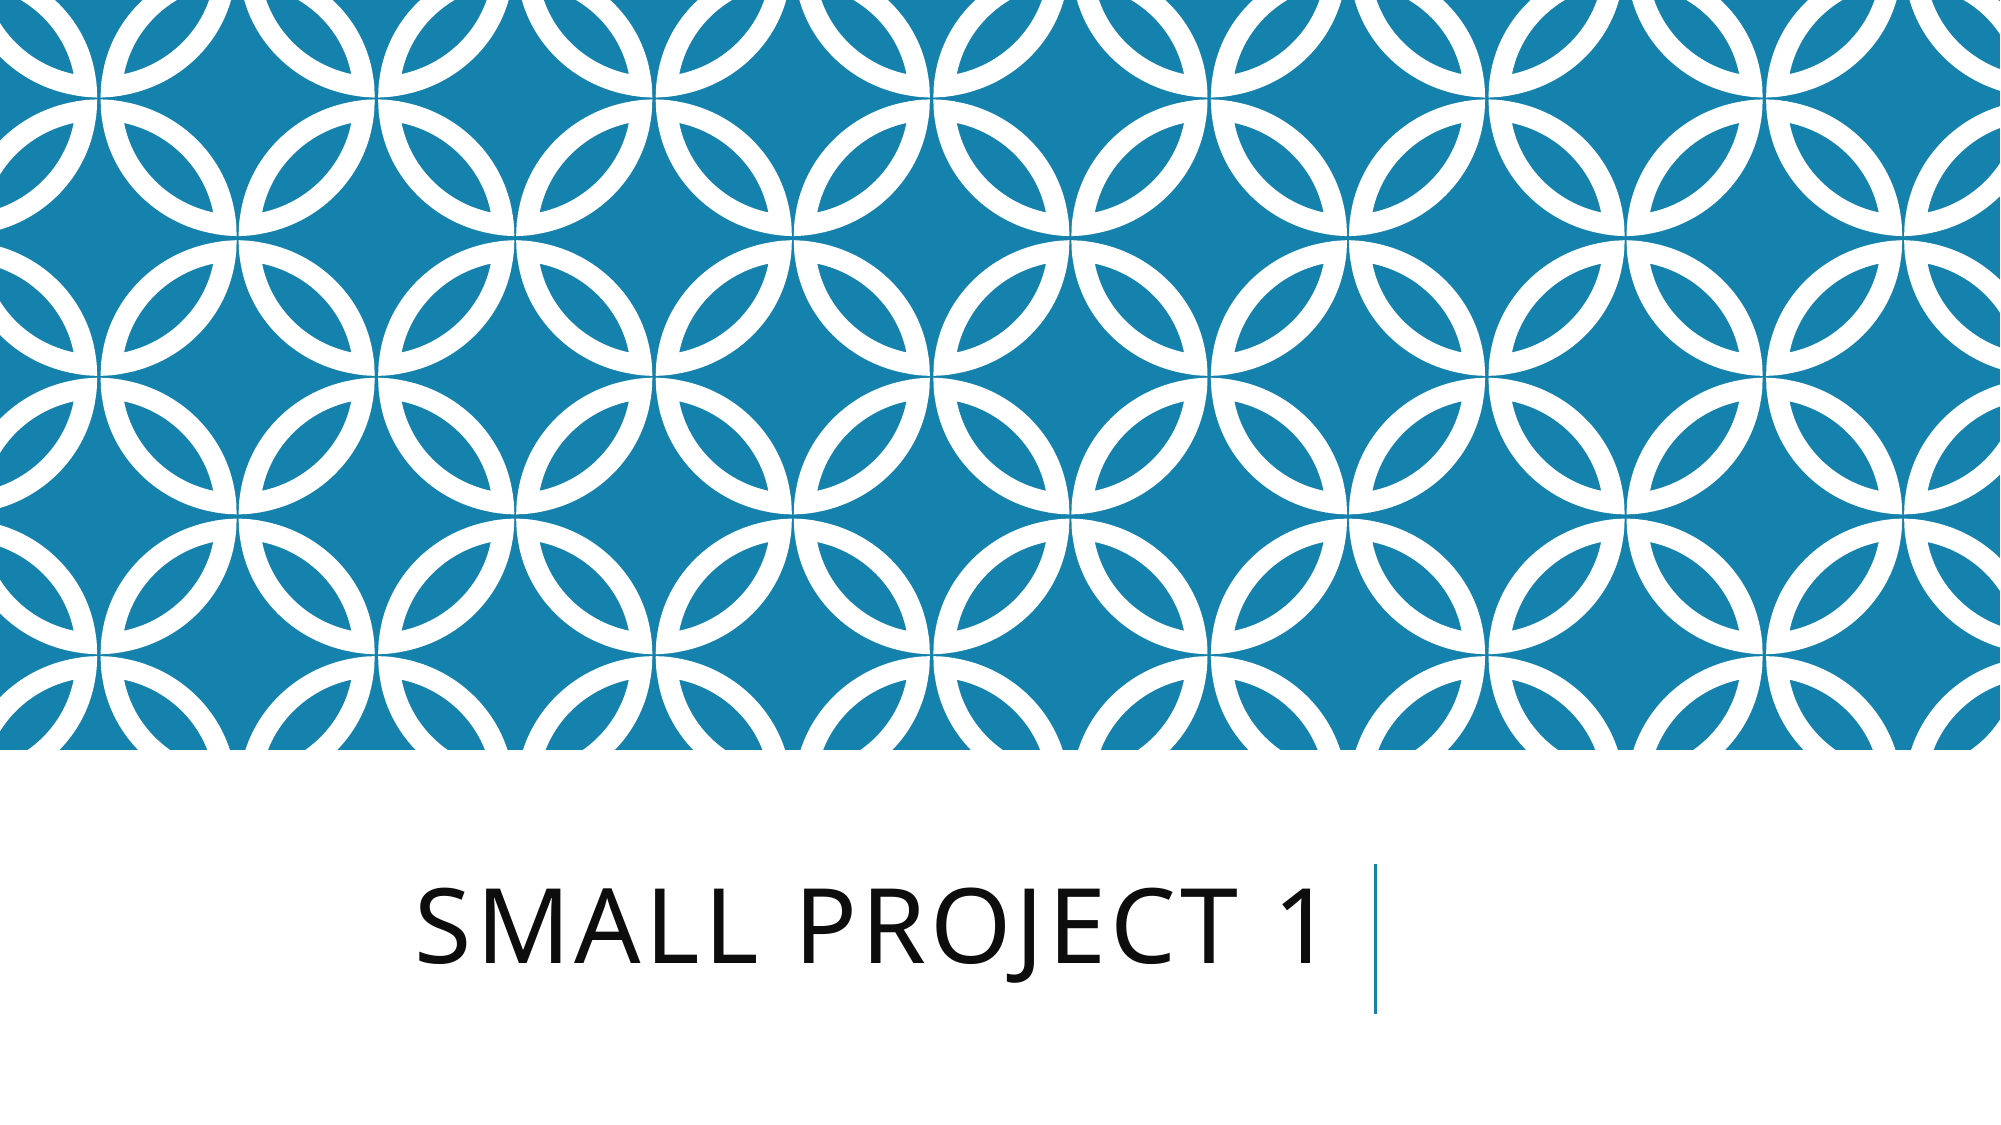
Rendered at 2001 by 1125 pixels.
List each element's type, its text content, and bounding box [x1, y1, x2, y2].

title Small Project 1 [75, 813, 1350, 1054]
